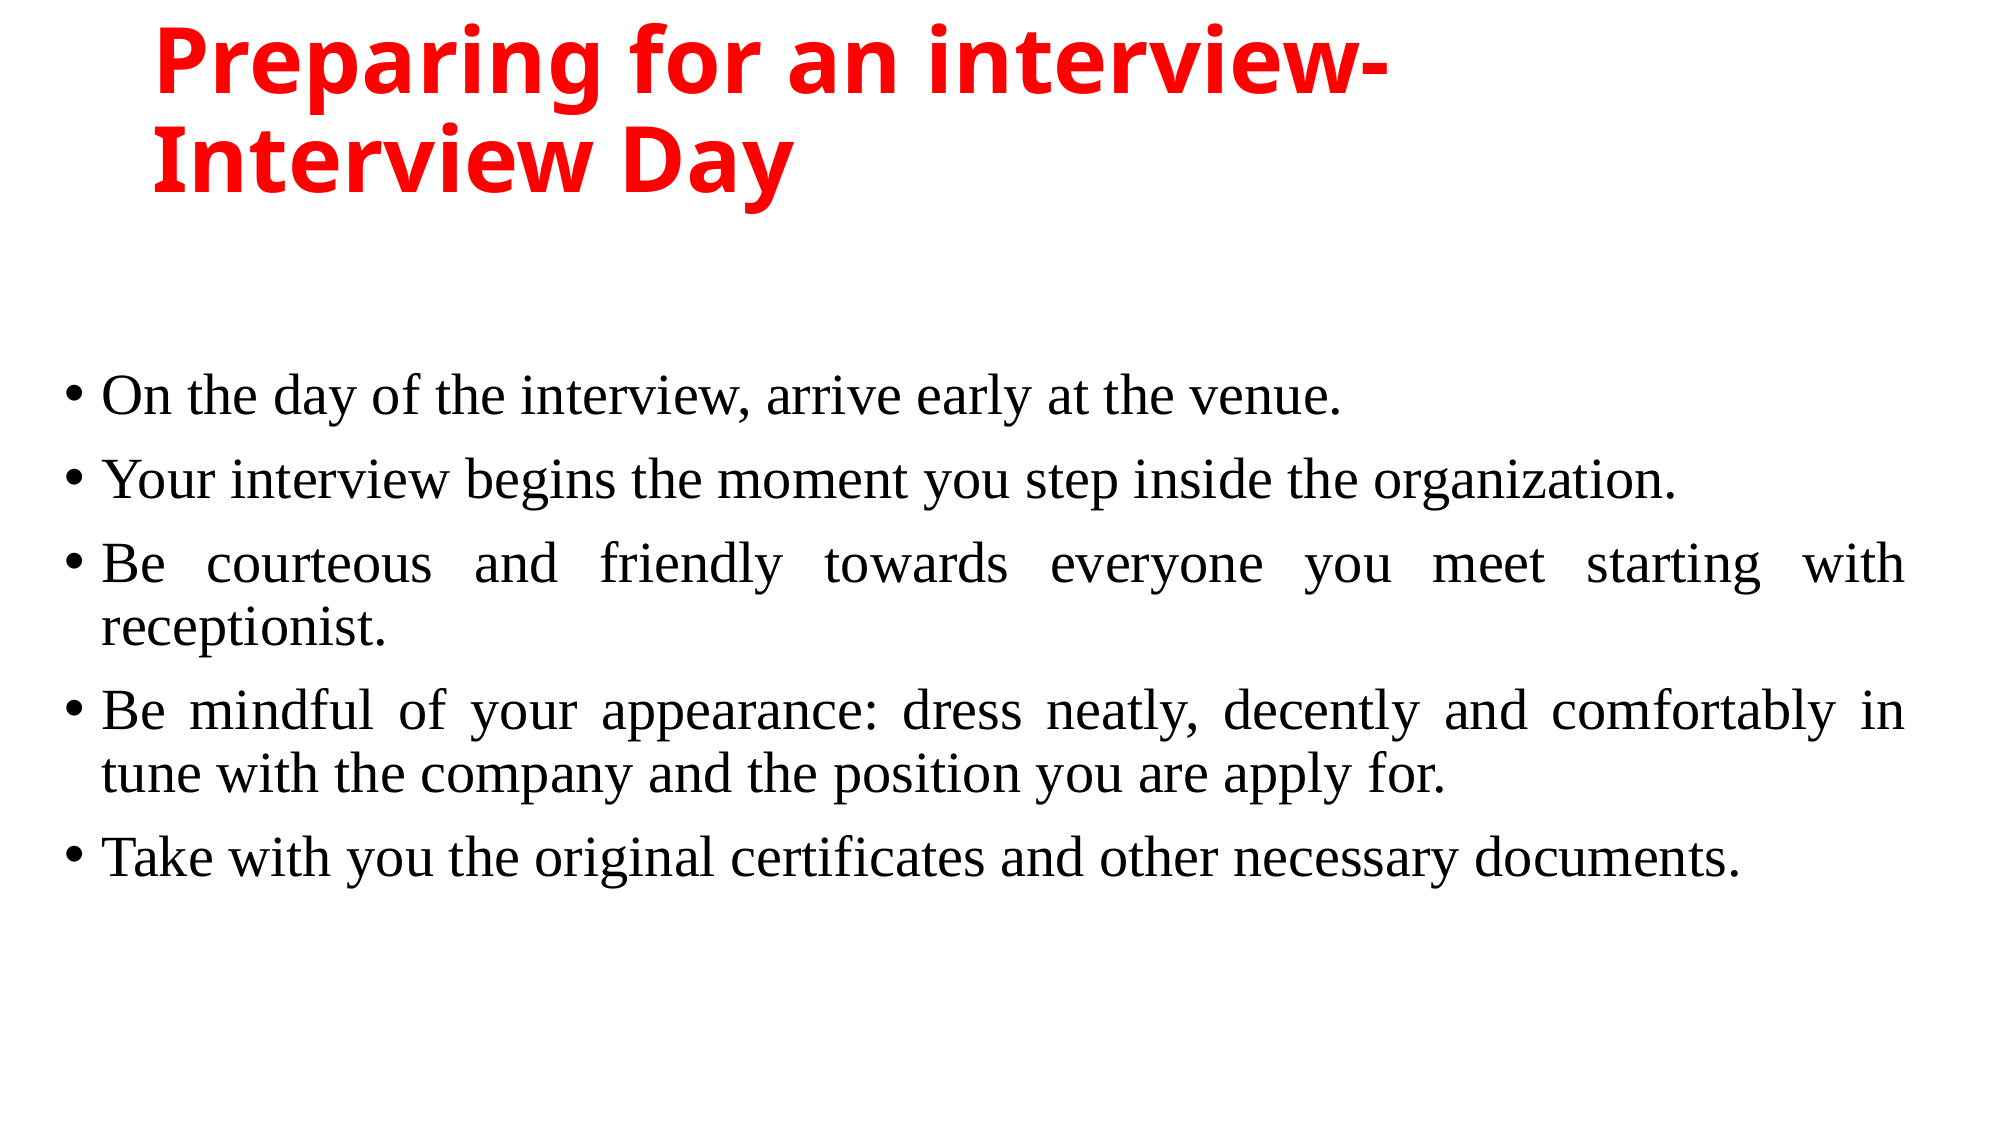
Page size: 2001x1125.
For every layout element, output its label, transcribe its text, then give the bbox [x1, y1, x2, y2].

list On the day of the interview, arrive early at the venue. Your interview begins the moment you step inside the organization. Be courteous and friendly towards everyone you meet starting with receptionist. Be mindful of your appearance: dress neatly, decently and comfortably in tune with the company and the position you are apply for. Take with you the original certificates and other necessary documents. [49, 266, 1922, 1066]
title Preparing for an interview- Interview Day [137, 59, 1863, 266]
